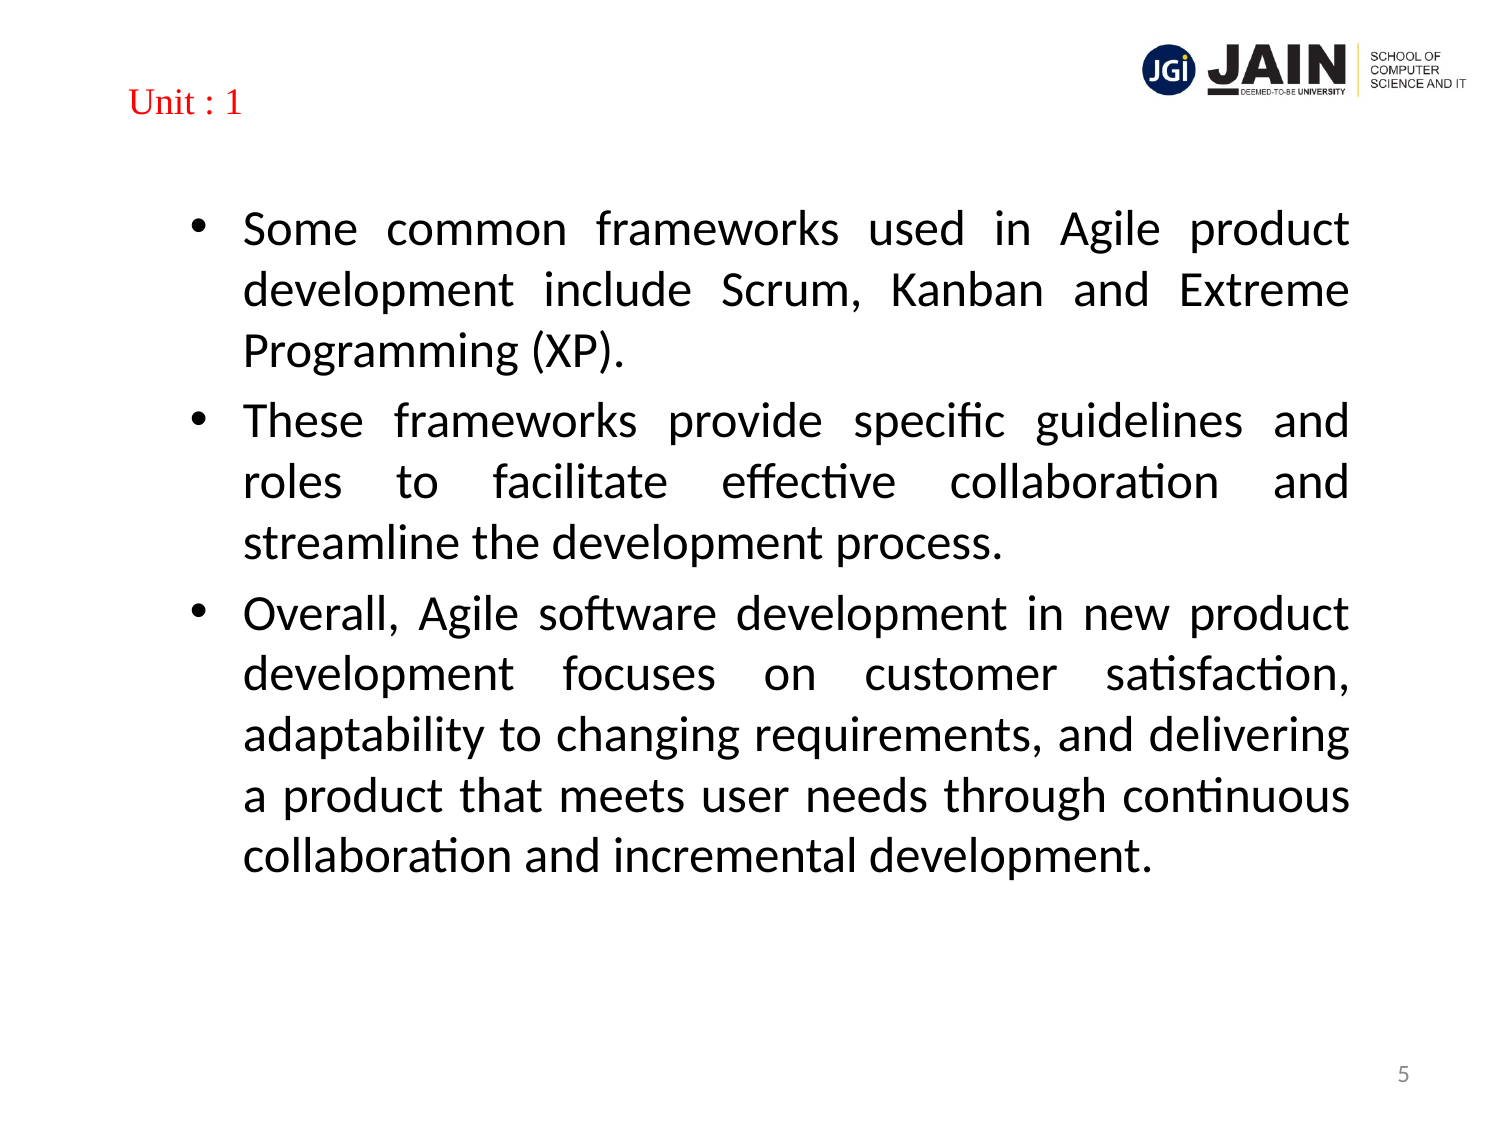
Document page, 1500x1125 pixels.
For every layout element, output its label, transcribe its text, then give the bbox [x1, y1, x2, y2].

picture [1137, 37, 1476, 103]
slide_number 5 [1074, 1042, 1425, 1103]
list Some common frameworks used in Agile product development include Scrum, Kanban and Extreme Programming (XP). These frameworks provide specific guidelines and roles to facilitate effective collaboration and streamline the development process. Overall, Agile software development in new product development focuses on customer satisfaction, adaptability to changing requirements, and delivering a product that meets user needs through continuous collaboration and incremental development. [174, 187, 1367, 957]
title Unit : 1 [46, 54, 325, 146]
